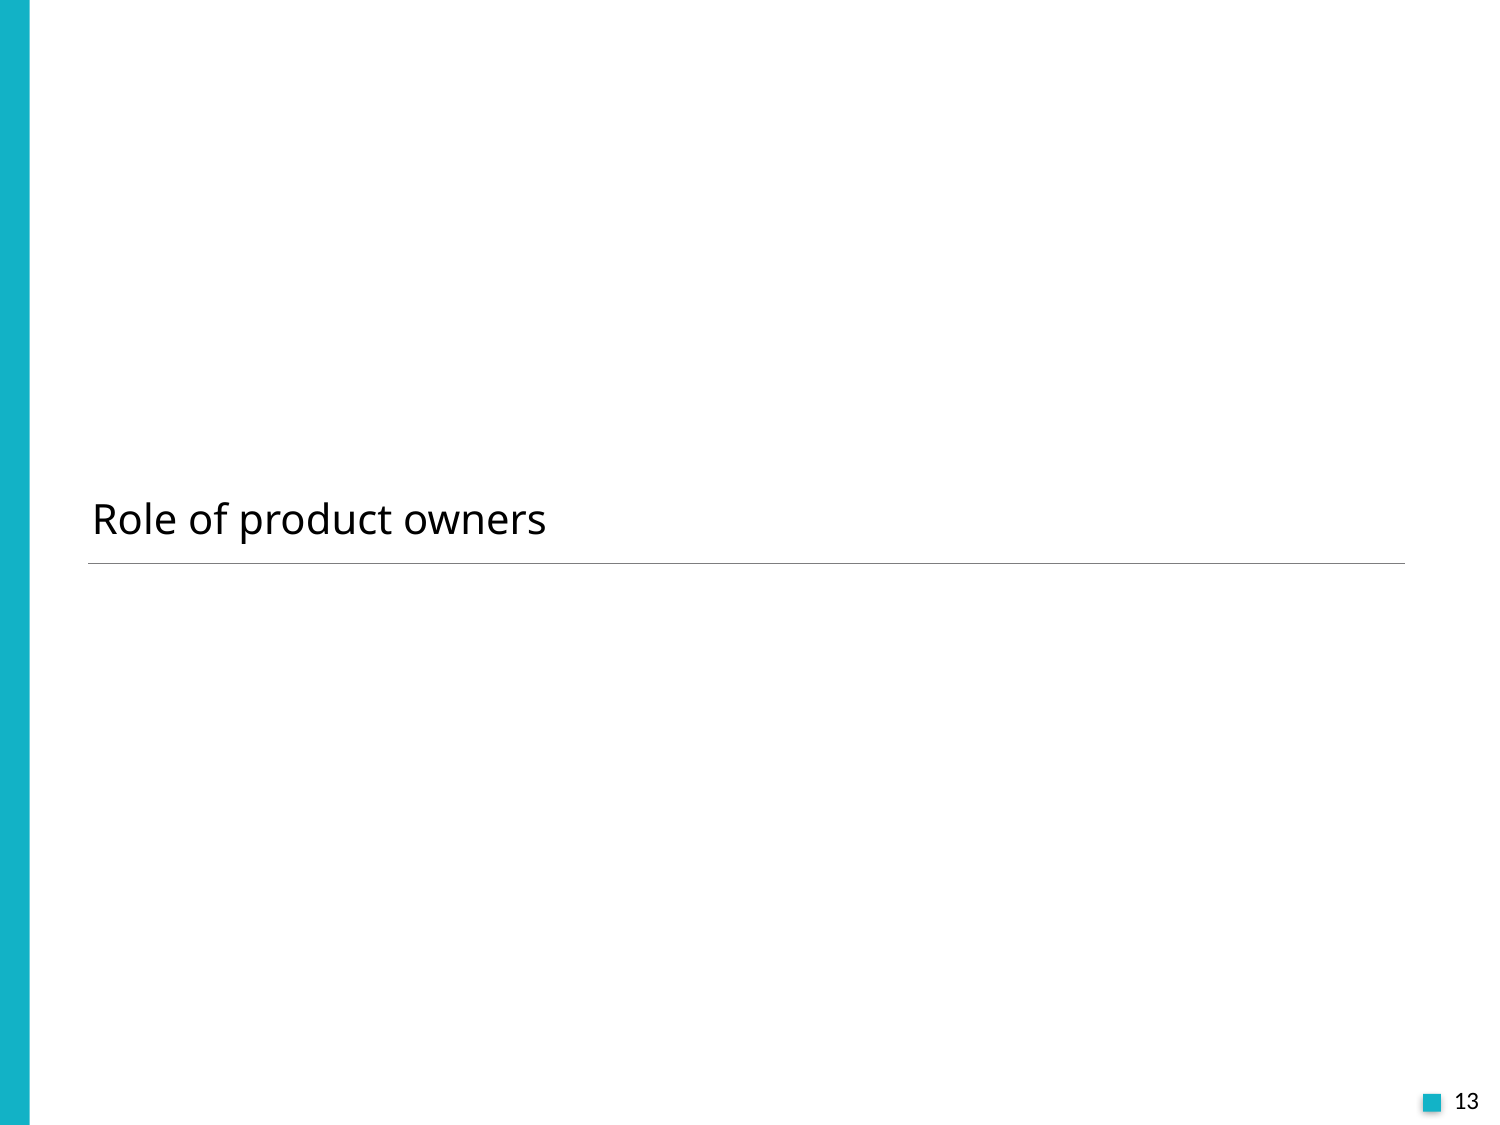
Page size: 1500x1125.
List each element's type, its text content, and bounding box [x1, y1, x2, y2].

title Role of product owners [76, 485, 1105, 551]
slide_number 13 [1144, 1069, 1495, 1125]
picture [0, 0, 50, 1125]
